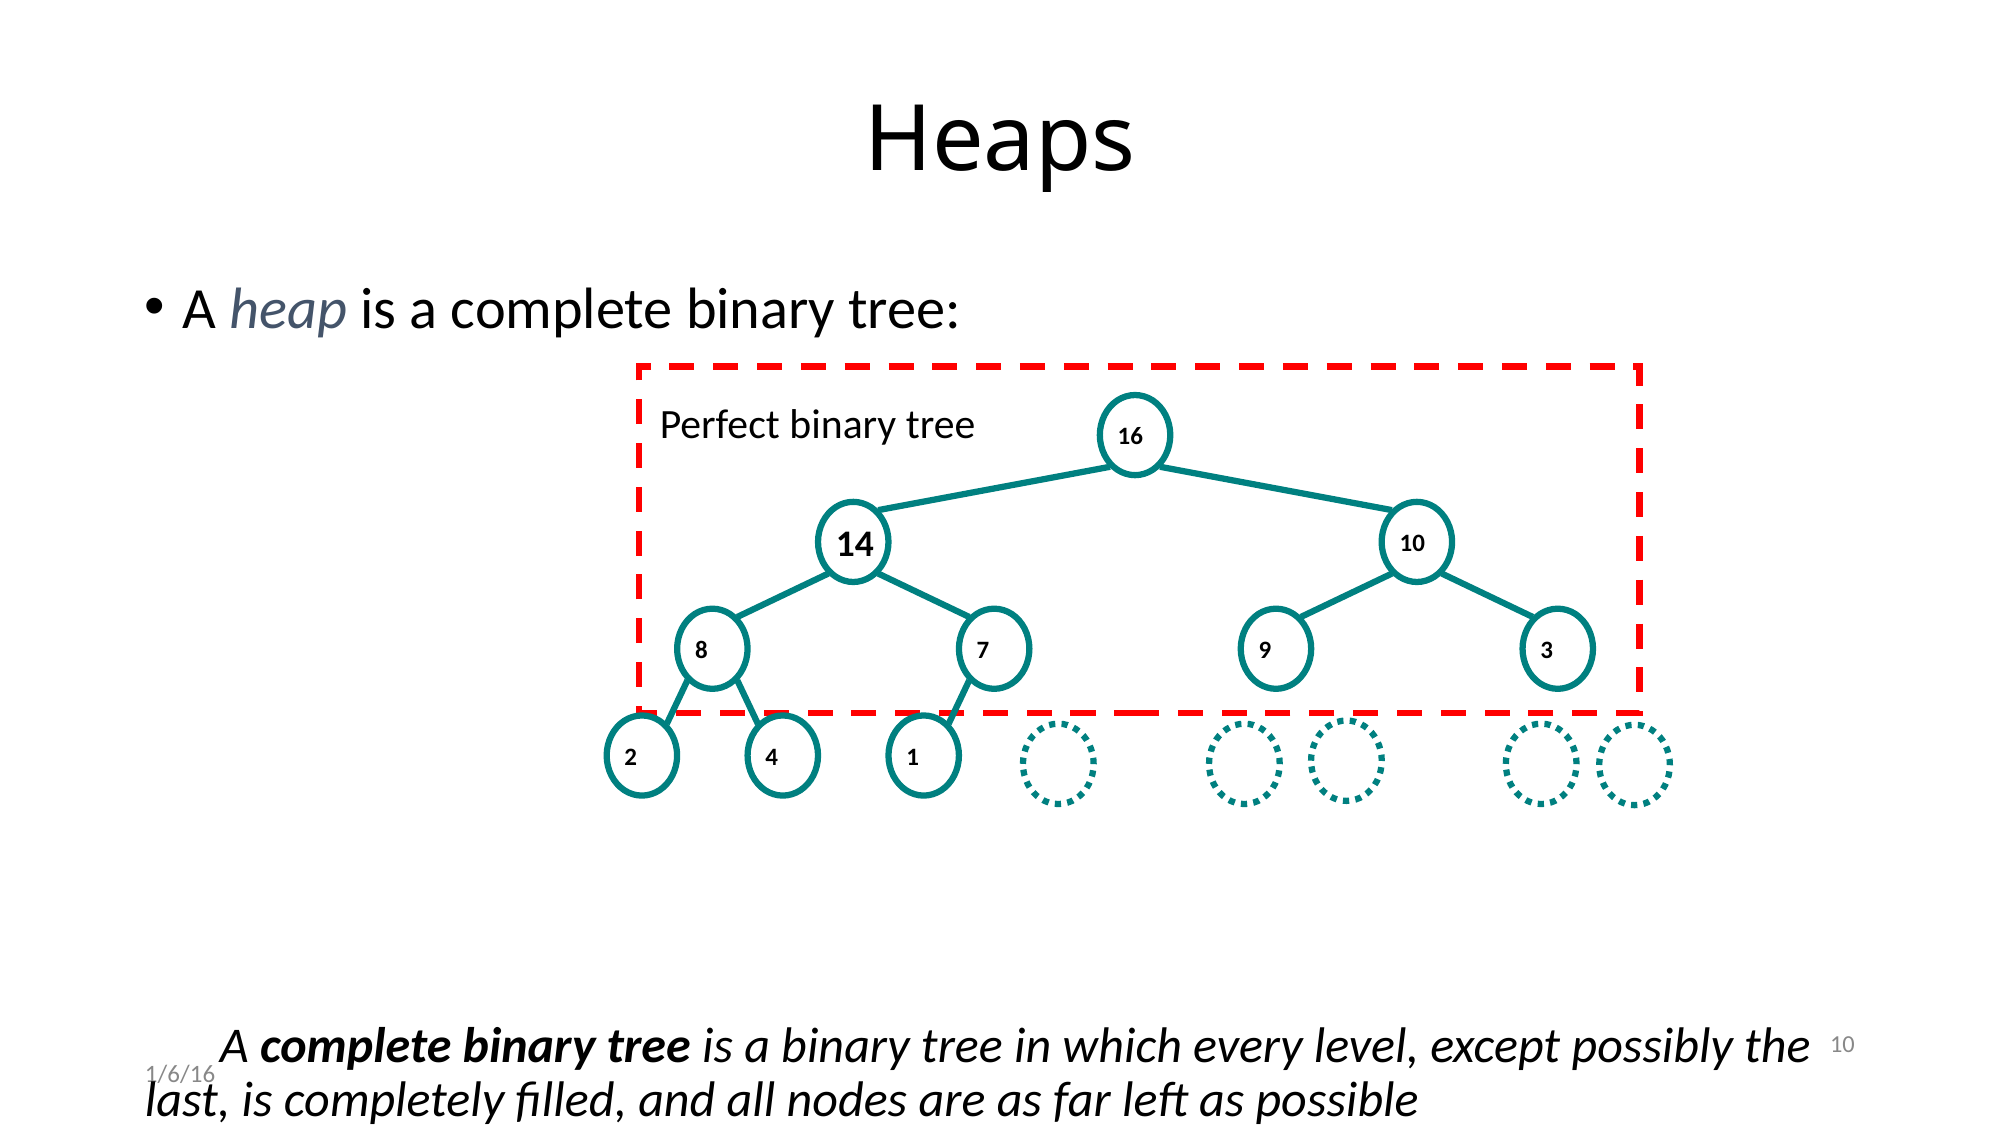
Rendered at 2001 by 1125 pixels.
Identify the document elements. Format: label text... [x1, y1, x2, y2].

text_box 1/6/16 [137, 1050, 588, 1095]
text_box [676, 608, 748, 690]
text_box [662, 1050, 1338, 1095]
slide_number 10 [1411, 1020, 1863, 1066]
list A heap is a complete binary tree: A complete binary tree is a binary tree in which every level, except possibly the last, is completely filled, and all nodes are as far left as possible [136, 269, 1863, 1014]
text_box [888, 715, 960, 796]
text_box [1240, 608, 1312, 690]
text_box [817, 501, 889, 583]
text_box [1505, 723, 1577, 805]
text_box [958, 608, 1030, 690]
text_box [747, 715, 819, 796]
text_box [1311, 720, 1382, 801]
text_box [639, 366, 1640, 713]
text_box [1522, 608, 1594, 690]
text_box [1381, 501, 1453, 583]
title Heaps [136, 59, 1863, 222]
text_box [1099, 394, 1171, 476]
text_box [1209, 723, 1280, 805]
text_box [1599, 724, 1670, 806]
text_box [1022, 723, 1094, 805]
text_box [606, 715, 678, 796]
